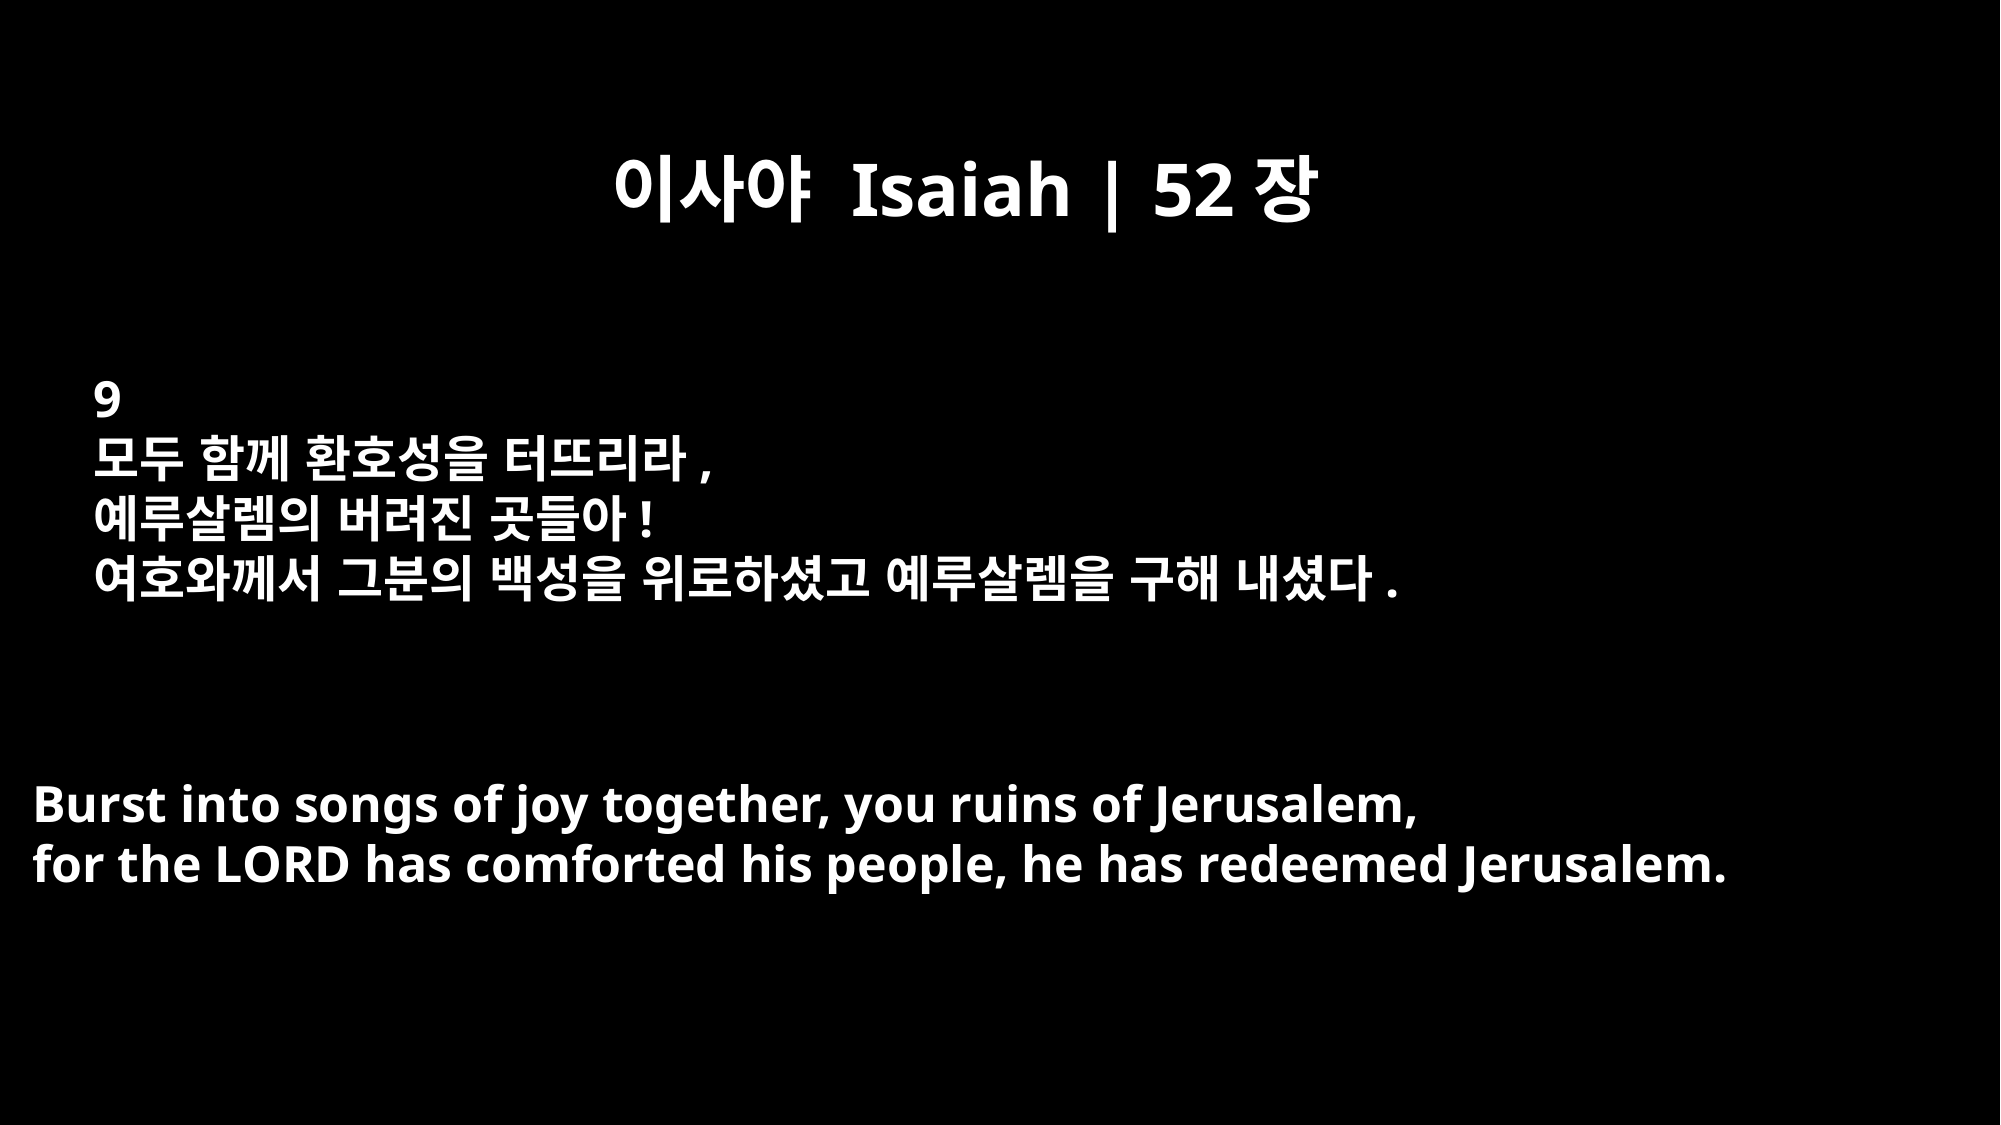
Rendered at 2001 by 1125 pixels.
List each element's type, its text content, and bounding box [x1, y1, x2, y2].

text_box 9 모두 함께 환호성을 터뜨리라, 예루살렘의 버려진 곳들아! 여호와께서 그분의 백성을 위로하셨고 예루살렘을 구해 내셨다. [78, 359, 1415, 615]
text_box 이사야 Isaiah | 52장 [596, 136, 1336, 239]
text_box Burst into songs of joy together, you ruins of Jerusalem, for the LORD has comforted his people, he has redeemed Jerusalem. [17, 764, 1743, 900]
